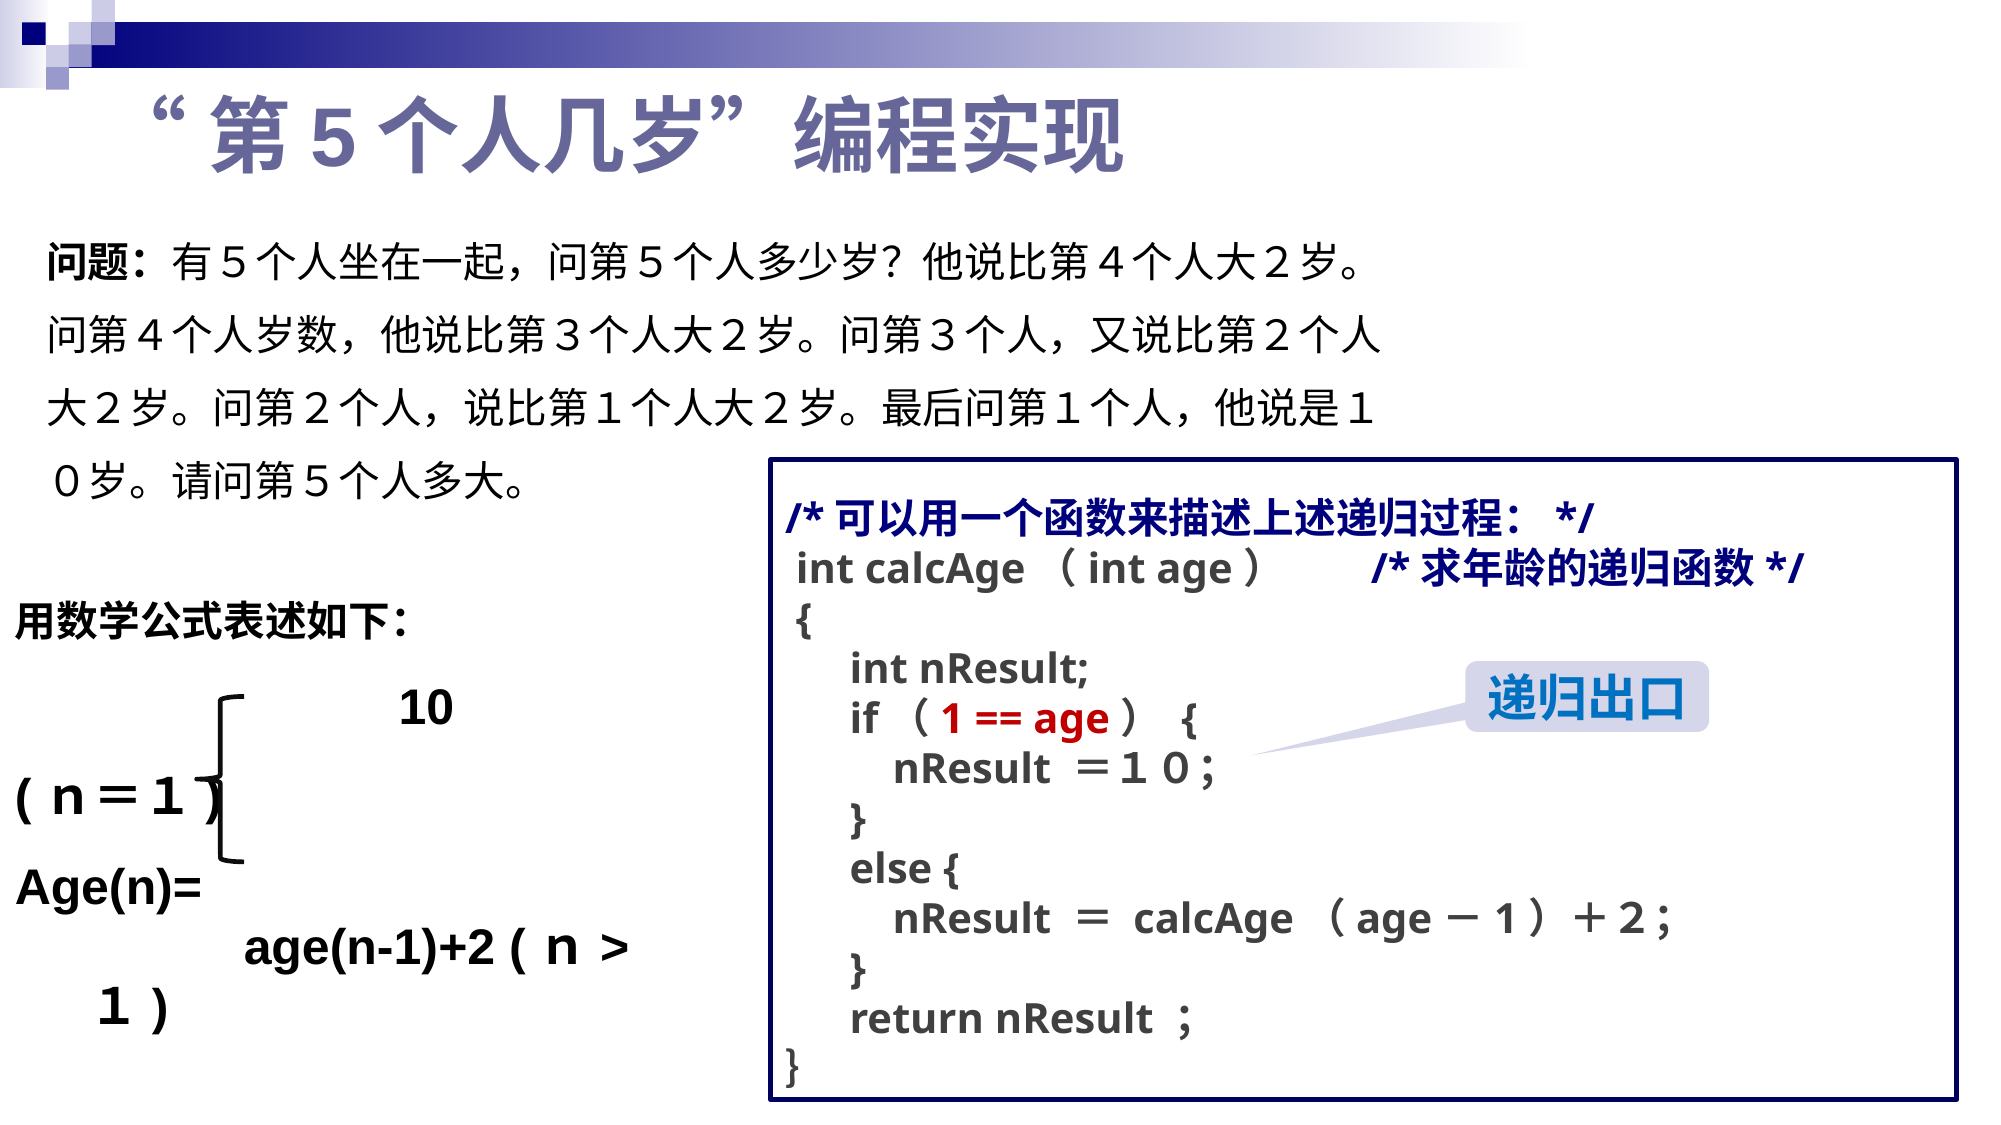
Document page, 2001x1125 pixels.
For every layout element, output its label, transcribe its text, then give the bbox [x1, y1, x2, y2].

text_box “第5个人几岁”编程实现 [88, 54, 1260, 212]
text_box [1035, 361, 1485, 459]
text_box 用数学公式表述如下： 10 (ｎ＝１) Age(n)= age(n-1)+2 (ｎ>１) [0, 562, 717, 1125]
text_box /*可以用一个函数来描述上述递归过程：*/ int calcAge（int age） /*求年龄的递归函数*/ { int nResult; if（1 == age） { nResult ＝１０； } else { nResult ＝ calcAge（age－1）＋２； } return nResult ； ｝ [770, 459, 1957, 1100]
text_box 递归出口 [1249, 658, 1712, 758]
text_box [195, 695, 245, 863]
text_box 问题：有５个人坐在一起，问第５个人多少岁？他说比第４个人大２岁。问第４个人岁数，他说比第３个人大２岁。问第３个人，又说比第２个人大２岁。问第２个人，说比第１个人大２岁。最后问第１个人，他说是１０岁。请问第５个人多大。 [31, 205, 1438, 497]
